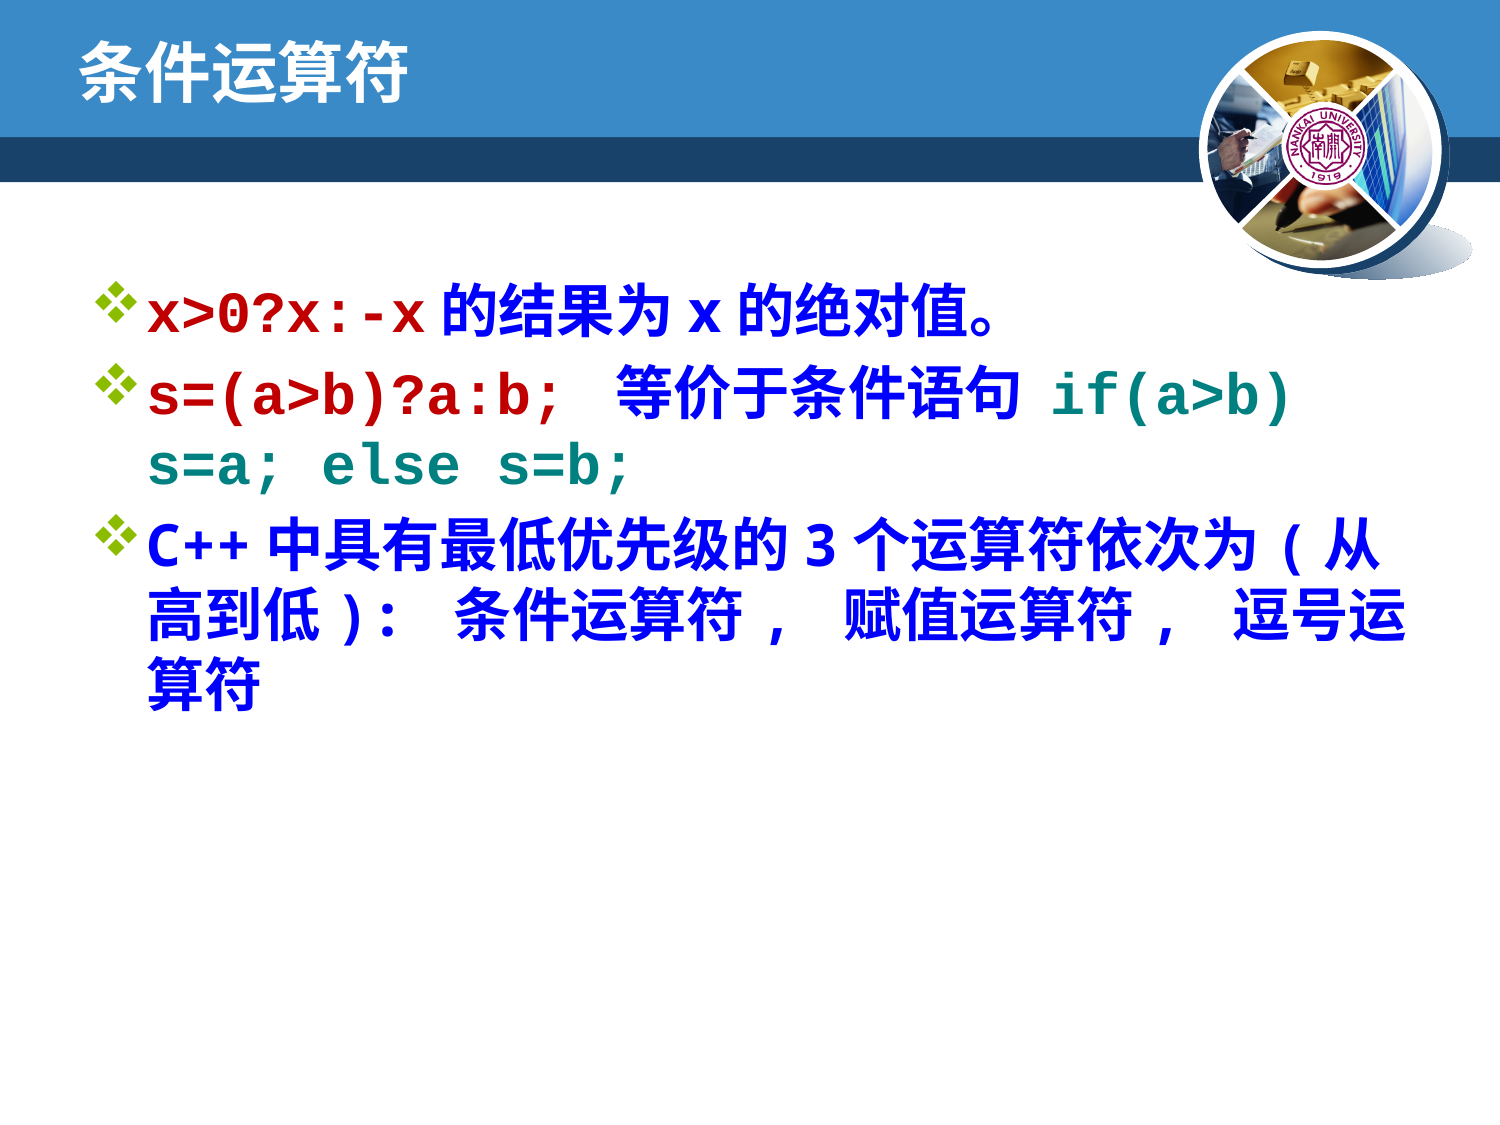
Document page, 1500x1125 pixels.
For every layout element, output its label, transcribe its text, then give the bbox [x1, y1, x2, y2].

list x>0?x:-x的结果为x的绝对值。 s=(a>b)?a:b; 等价于条件语句 if(a>b) s=a; else s=b; C++中具有最低优先级的3个运算符依次为(从高到低): 条件运算符, 赋值运算符, 逗号运算符 [75, 267, 1425, 1065]
title 条件运算符 [62, 24, 1275, 118]
picture [1207, 40, 1433, 261]
